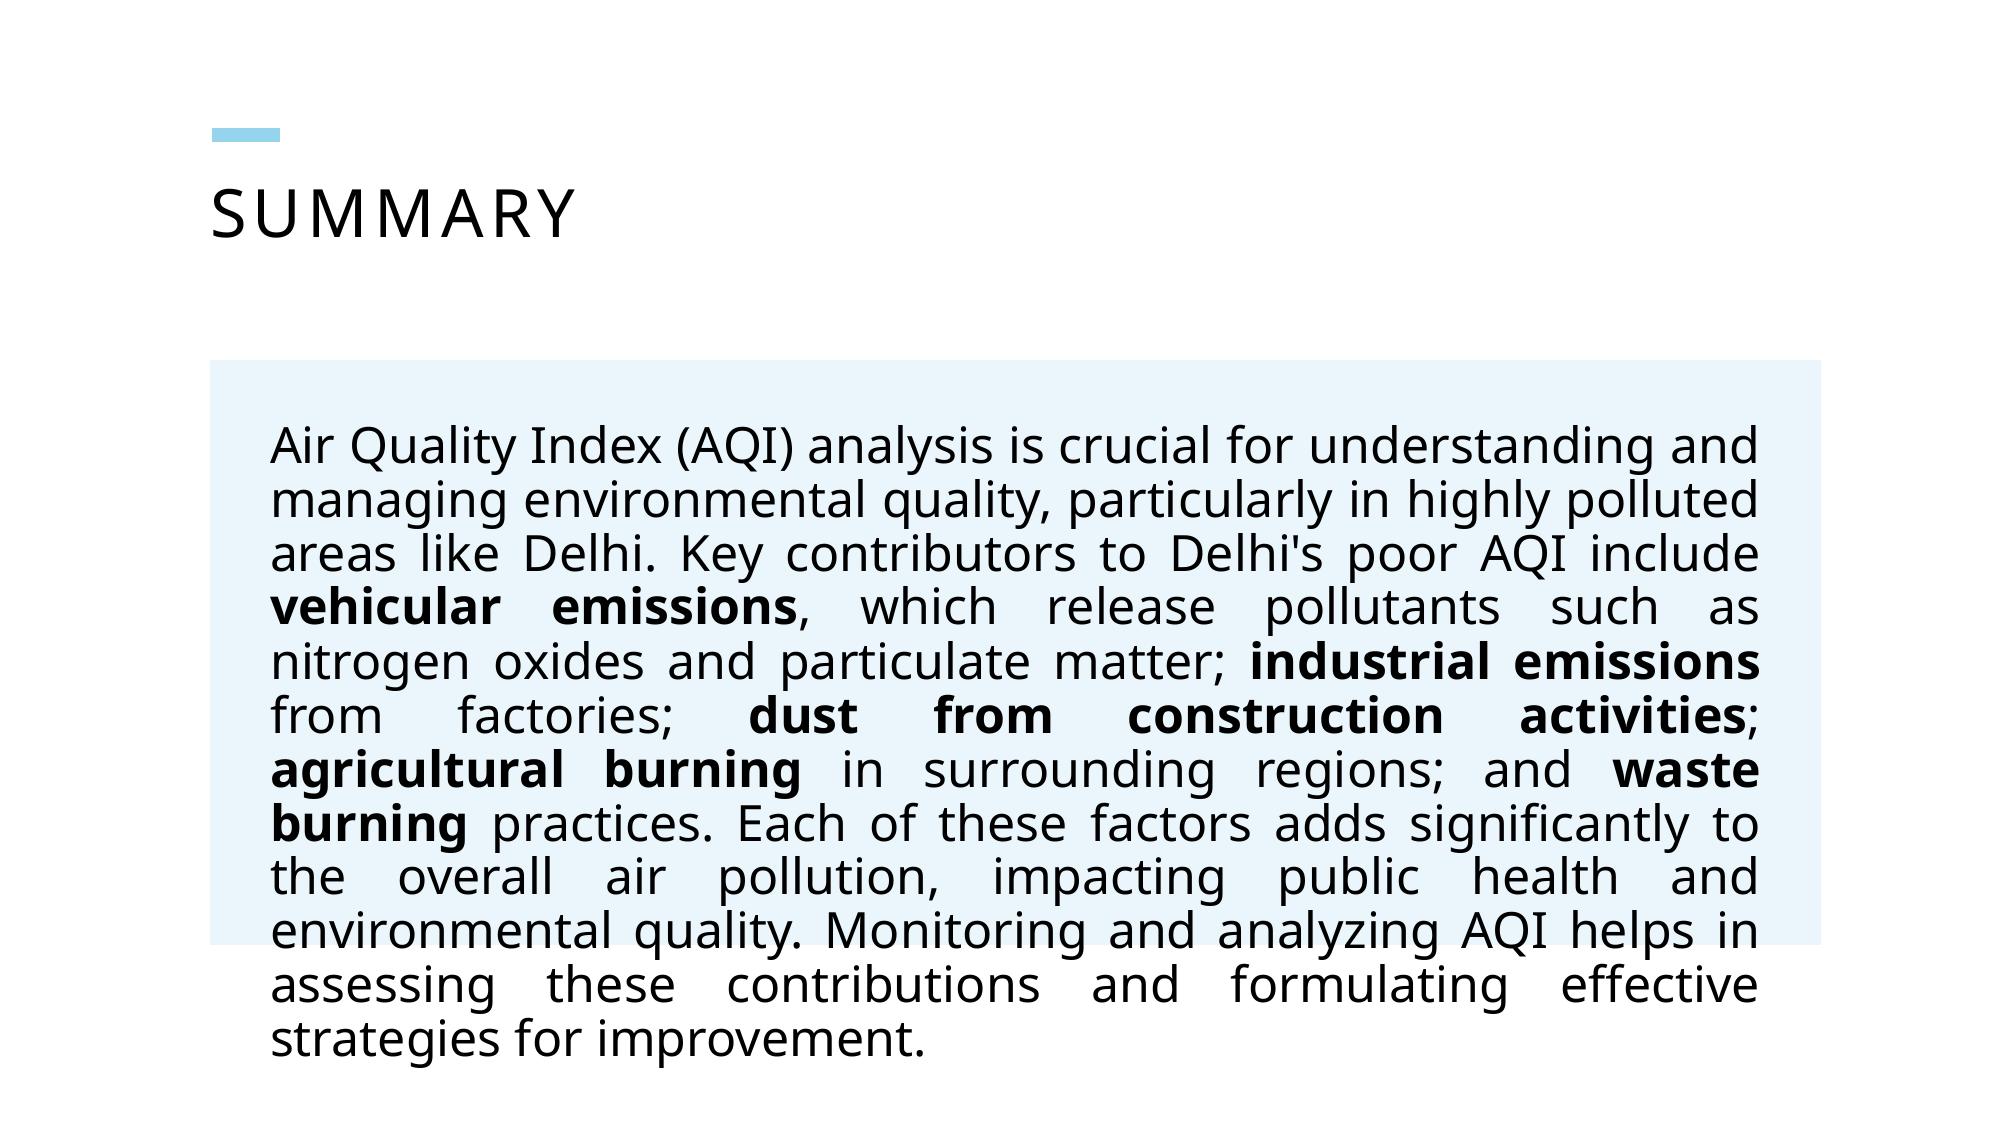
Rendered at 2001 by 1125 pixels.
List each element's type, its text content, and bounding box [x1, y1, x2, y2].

title Summary [210, 179, 1822, 330]
list Air Quality Index (AQI) analysis is crucial for understanding and managing environmental quality, particularly in highly polluted areas like Delhi. Key contributors to Delhi's poor AQI include vehicular emissions, which release pollutants such as nitrogen oxides and particulate matter; industrial emissions from factories; dust from construction activities; agricultural burning in surrounding regions; and waste burning practices. Each of these factors adds significantly to the overall air pollution, impacting public health and environmental quality. Monitoring and analyzing AQI helps in assessing these contributions and formulating effective strategies for improvement. [210, 360, 1822, 945]
